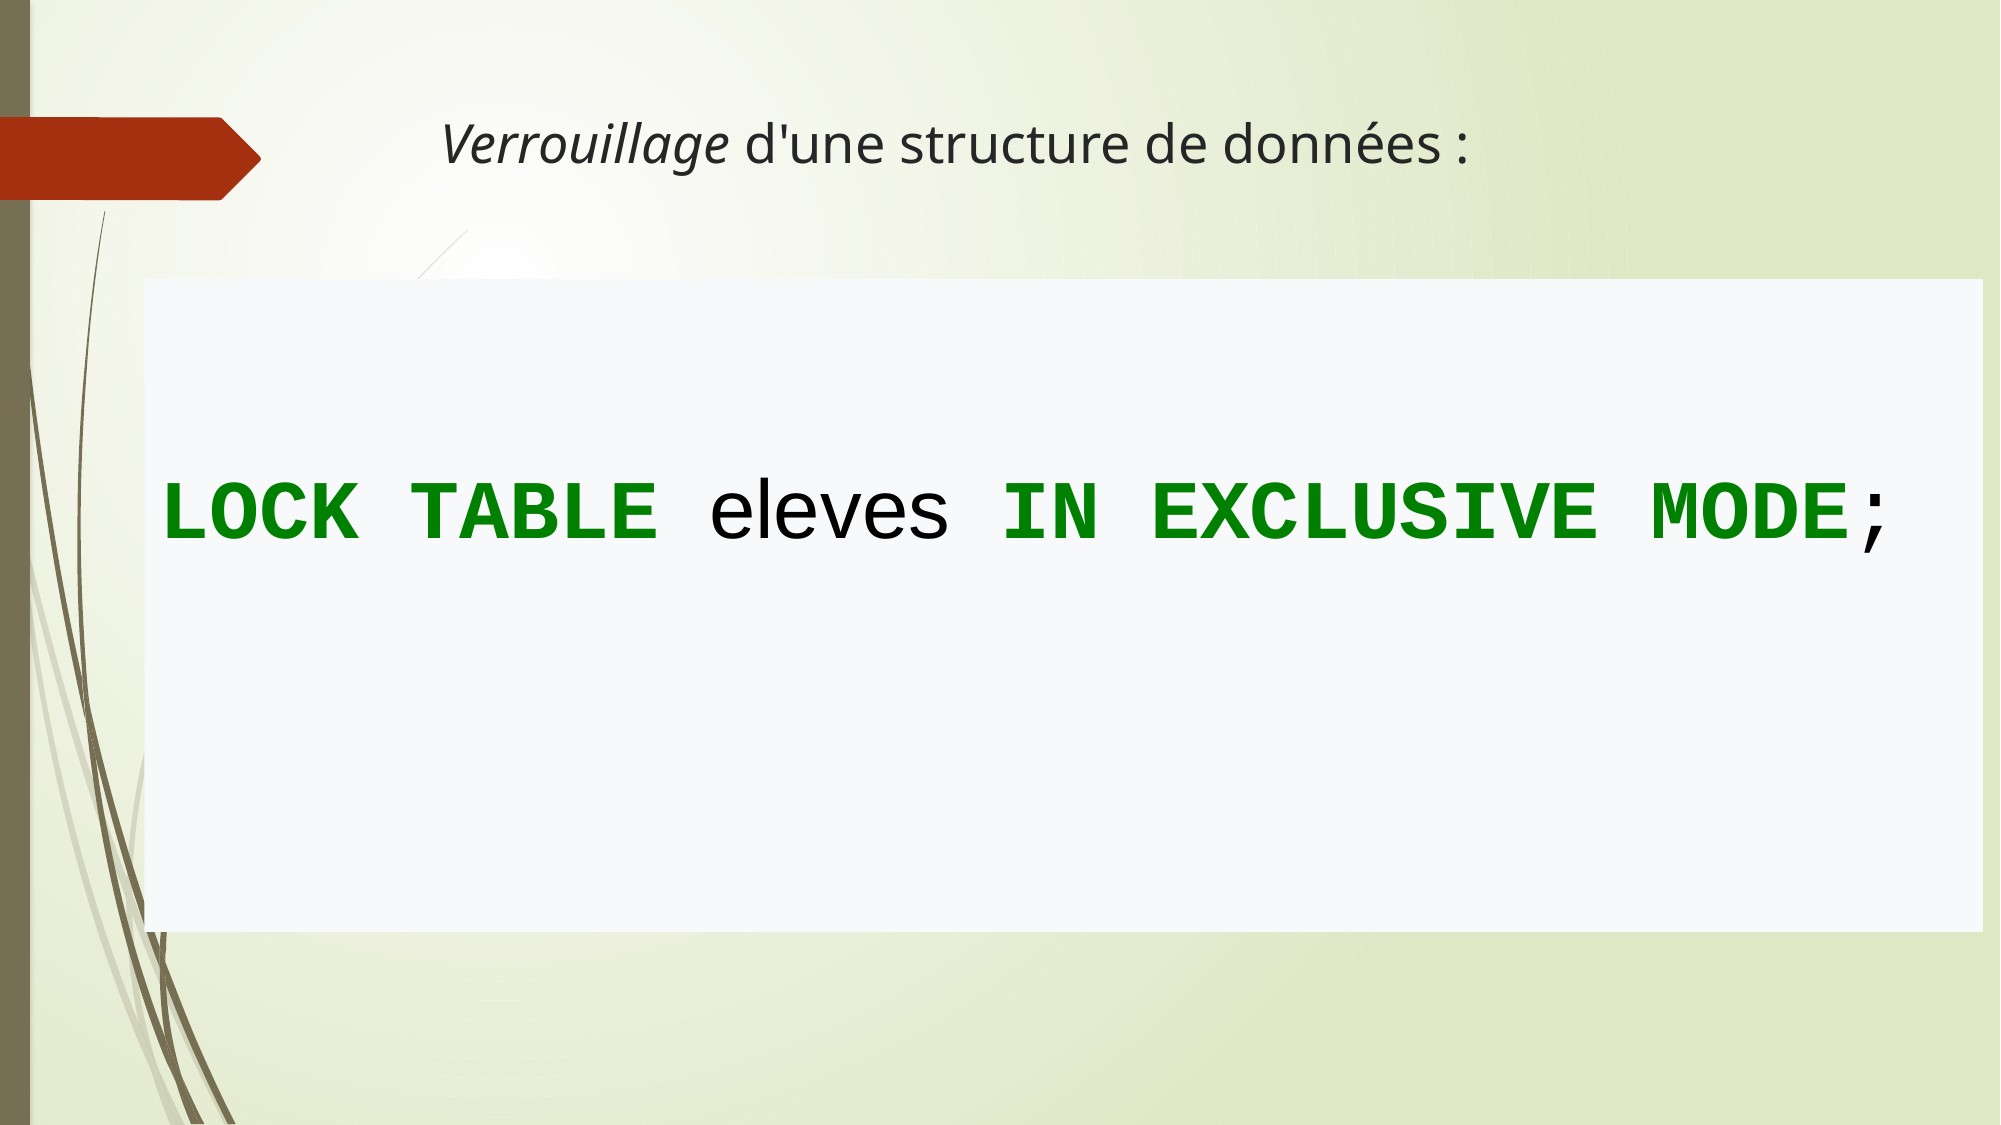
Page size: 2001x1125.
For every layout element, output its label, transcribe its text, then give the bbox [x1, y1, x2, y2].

title Verrouillage d'une structure de données : [425, 102, 1888, 279]
list LOCK TABLE eleves IN EXCLUSIVE MODE; [144, 279, 1983, 932]
